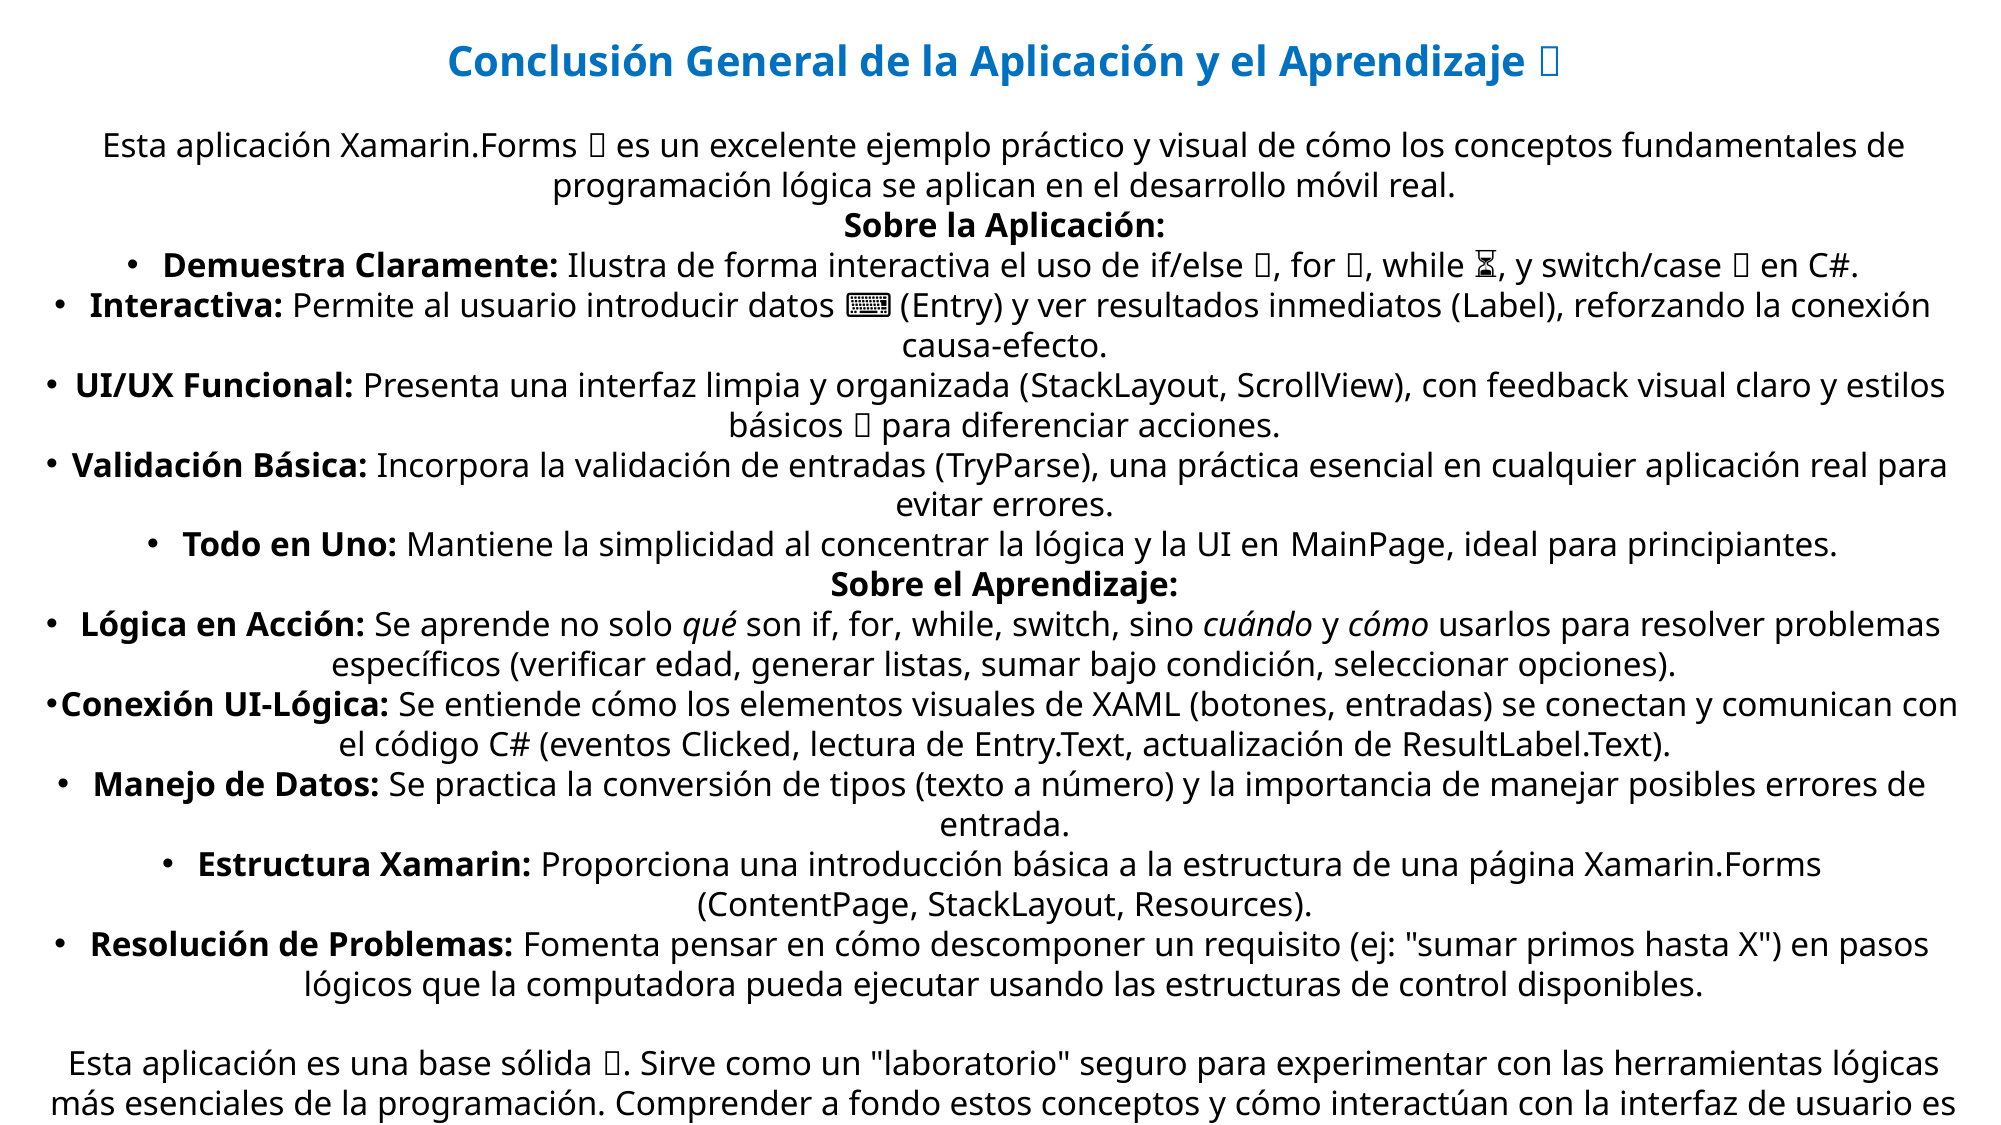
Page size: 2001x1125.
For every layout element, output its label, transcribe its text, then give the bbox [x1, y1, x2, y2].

text_box Conclusión General de la Aplicación y el Aprendizaje 💡 Esta aplicación Xamarin.Forms 📱 es un excelente ejemplo práctico y visual de cómo los conceptos fundamentales de programación lógica se aplican en el desarrollo móvil real. Sobre la Aplicación: Demuestra Claramente: Ilustra de forma interactiva el uso de if/else 🤔, for 🔄, while ⏳, y switch/case 🚦 en C#. Interactiva: Permite al usuario introducir datos ⌨️ (Entry) y ver resultados inmediatos (Label), reforzando la conexión causa-efecto. UI/UX Funcional: Presenta una interfaz limpia y organizada (StackLayout, ScrollView), con feedback visual claro y estilos básicos 🎨 para diferenciar acciones. Validación Básica: Incorpora la validación de entradas (TryParse), una práctica esencial en cualquier aplicación real para evitar errores. Todo en Uno: Mantiene la simplicidad al concentrar la lógica y la UI en MainPage, ideal para principiantes. Sobre el Aprendizaje: Lógica en Acción: Se aprende no solo qué son if, for, while, switch, sino cuándo y cómo usarlos para resolver problemas específicos (verificar edad, generar listas, sumar bajo condición, seleccionar opciones). Conexión UI-Lógica: Se entiende cómo los elementos visuales de XAML (botones, entradas) se conectan y comunican con el código C# (eventos Clicked, lectura de Entry.Text, actualización de ResultLabel.Text). Manejo de Datos: Se practica la conversión de tipos (texto a número) y la importancia de manejar posibles errores de entrada. Estructura Xamarin: Proporciona una introducción básica a la estructura de una página Xamarin.Forms (ContentPage, StackLayout, Resources). Resolución de Problemas: Fomenta pensar en cómo descomponer un requisito (ej: "sumar primos hasta X") en pasos lógicos que la computadora pueda ejecutar usando las estructuras de control disponibles. Esta aplicación es una base sólida 🌱. Sirve como un "laboratorio" seguro para experimentar con las herramientas lógicas más esenciales de la programación. Comprender a fondo estos conceptos y cómo interactúan con la interfaz de usuario es un paso fundamental y crucial 💪 antes de abordar aplicaciones móviles más complejas y con funcionalidades avanzadas. ¡Es un excelente punto de partida! [31, 26, 1979, 1125]
